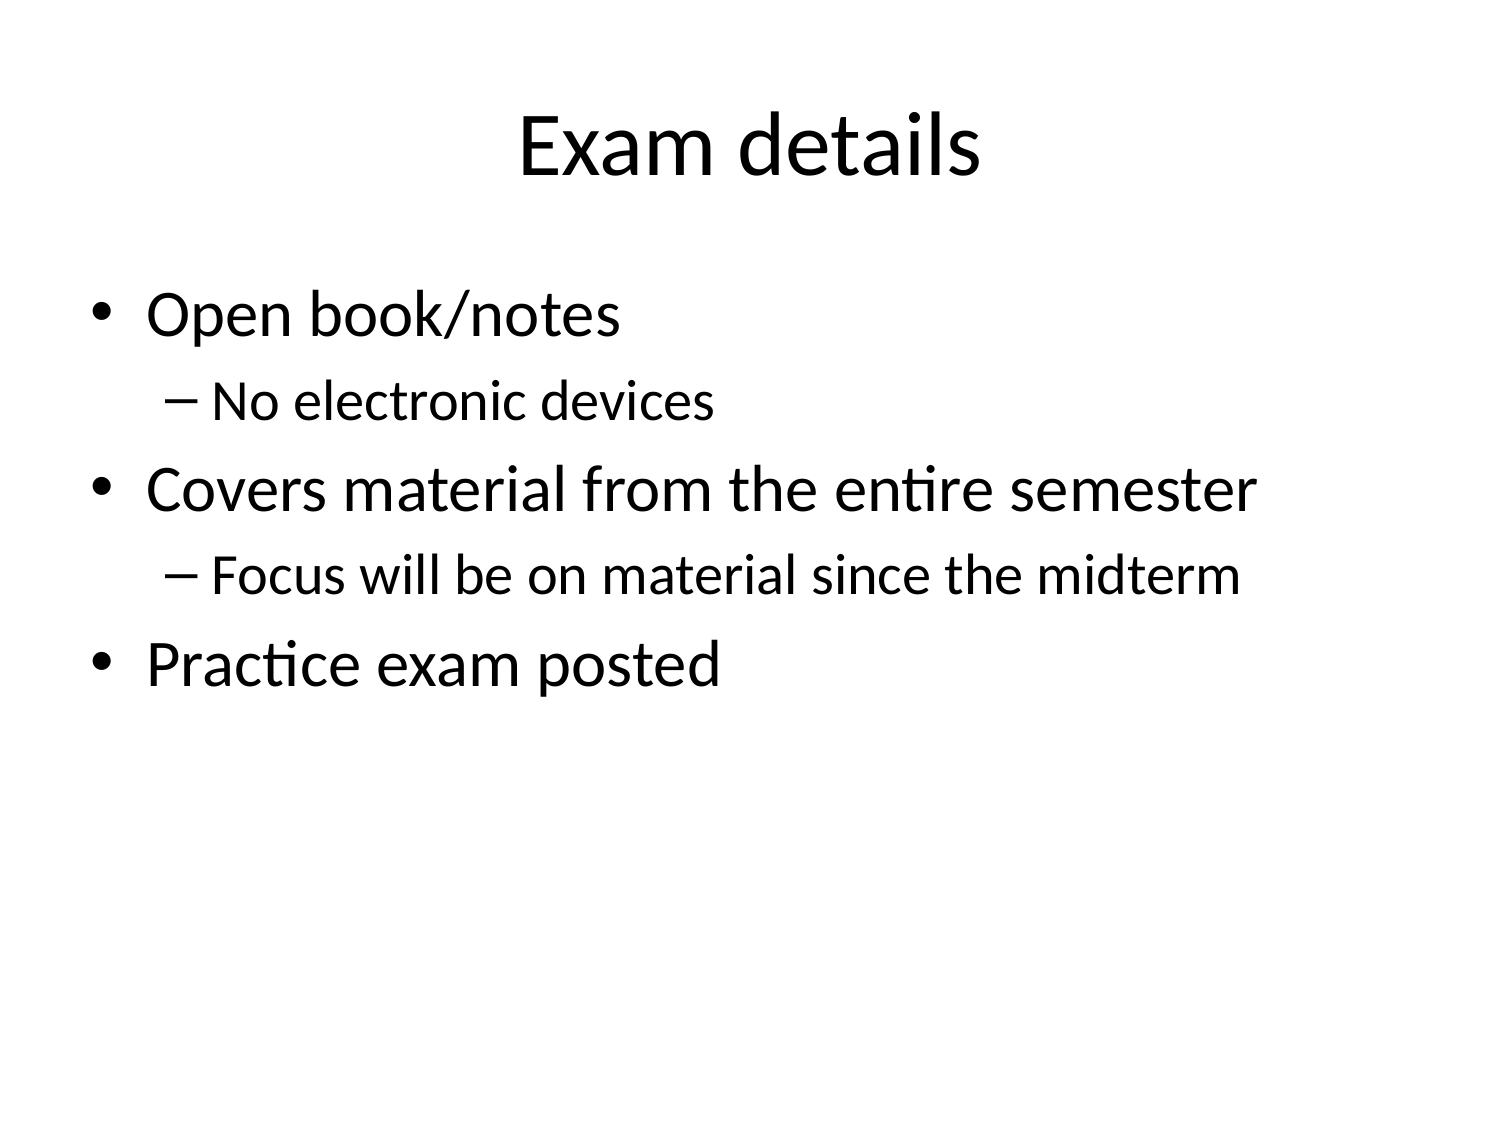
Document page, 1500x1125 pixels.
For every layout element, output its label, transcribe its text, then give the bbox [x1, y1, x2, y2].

list Open book/notes No electronic devices Covers material from the entire semester Focus will be on material since the midterm Practice exam posted [75, 262, 1425, 1005]
title Exam details [75, 45, 1425, 233]
